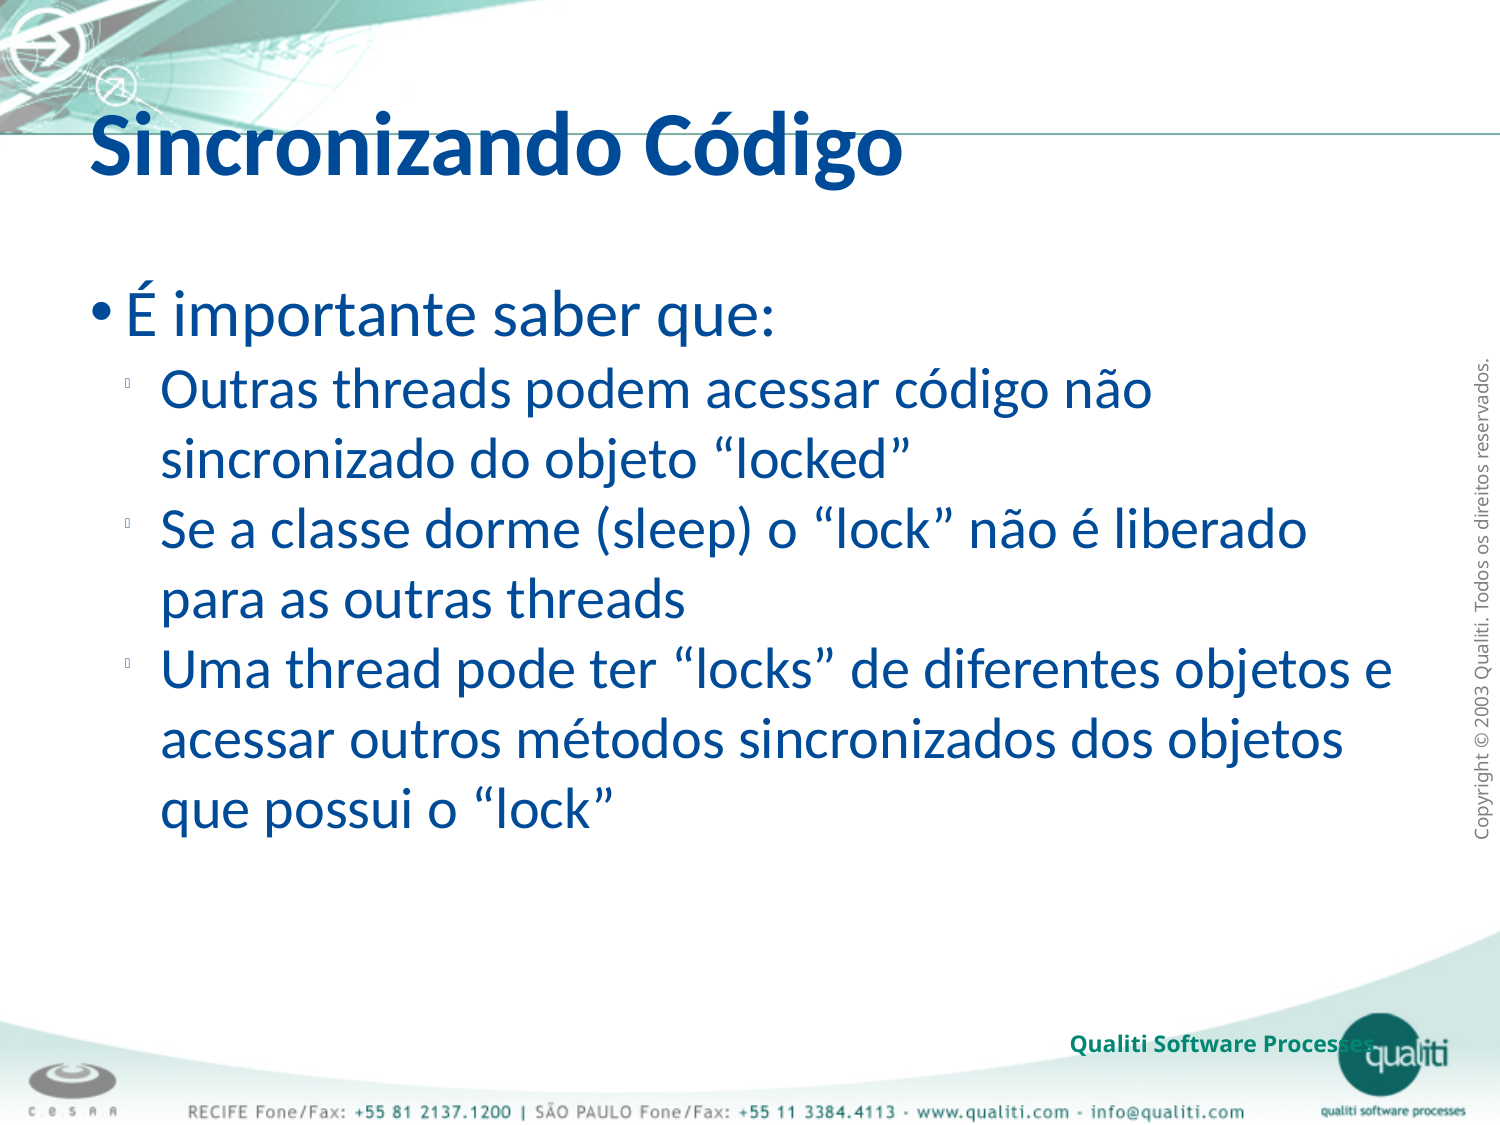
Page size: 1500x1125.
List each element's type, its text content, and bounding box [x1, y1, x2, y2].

text_box É importante saber que: Outras threads podem acessar código não sincronizado do objeto “locked” Se a classe dorme (sleep) o “lock” não é liberado para as outras threads Uma thread pode ter “locks” de diferentes objetos e acessar outros métodos sincronizados dos objetos que possui o “lock” [75, 262, 1425, 1005]
picture [0, 0, 1500, 1125]
text_box Sincronizando Código [75, 45, 1425, 233]
